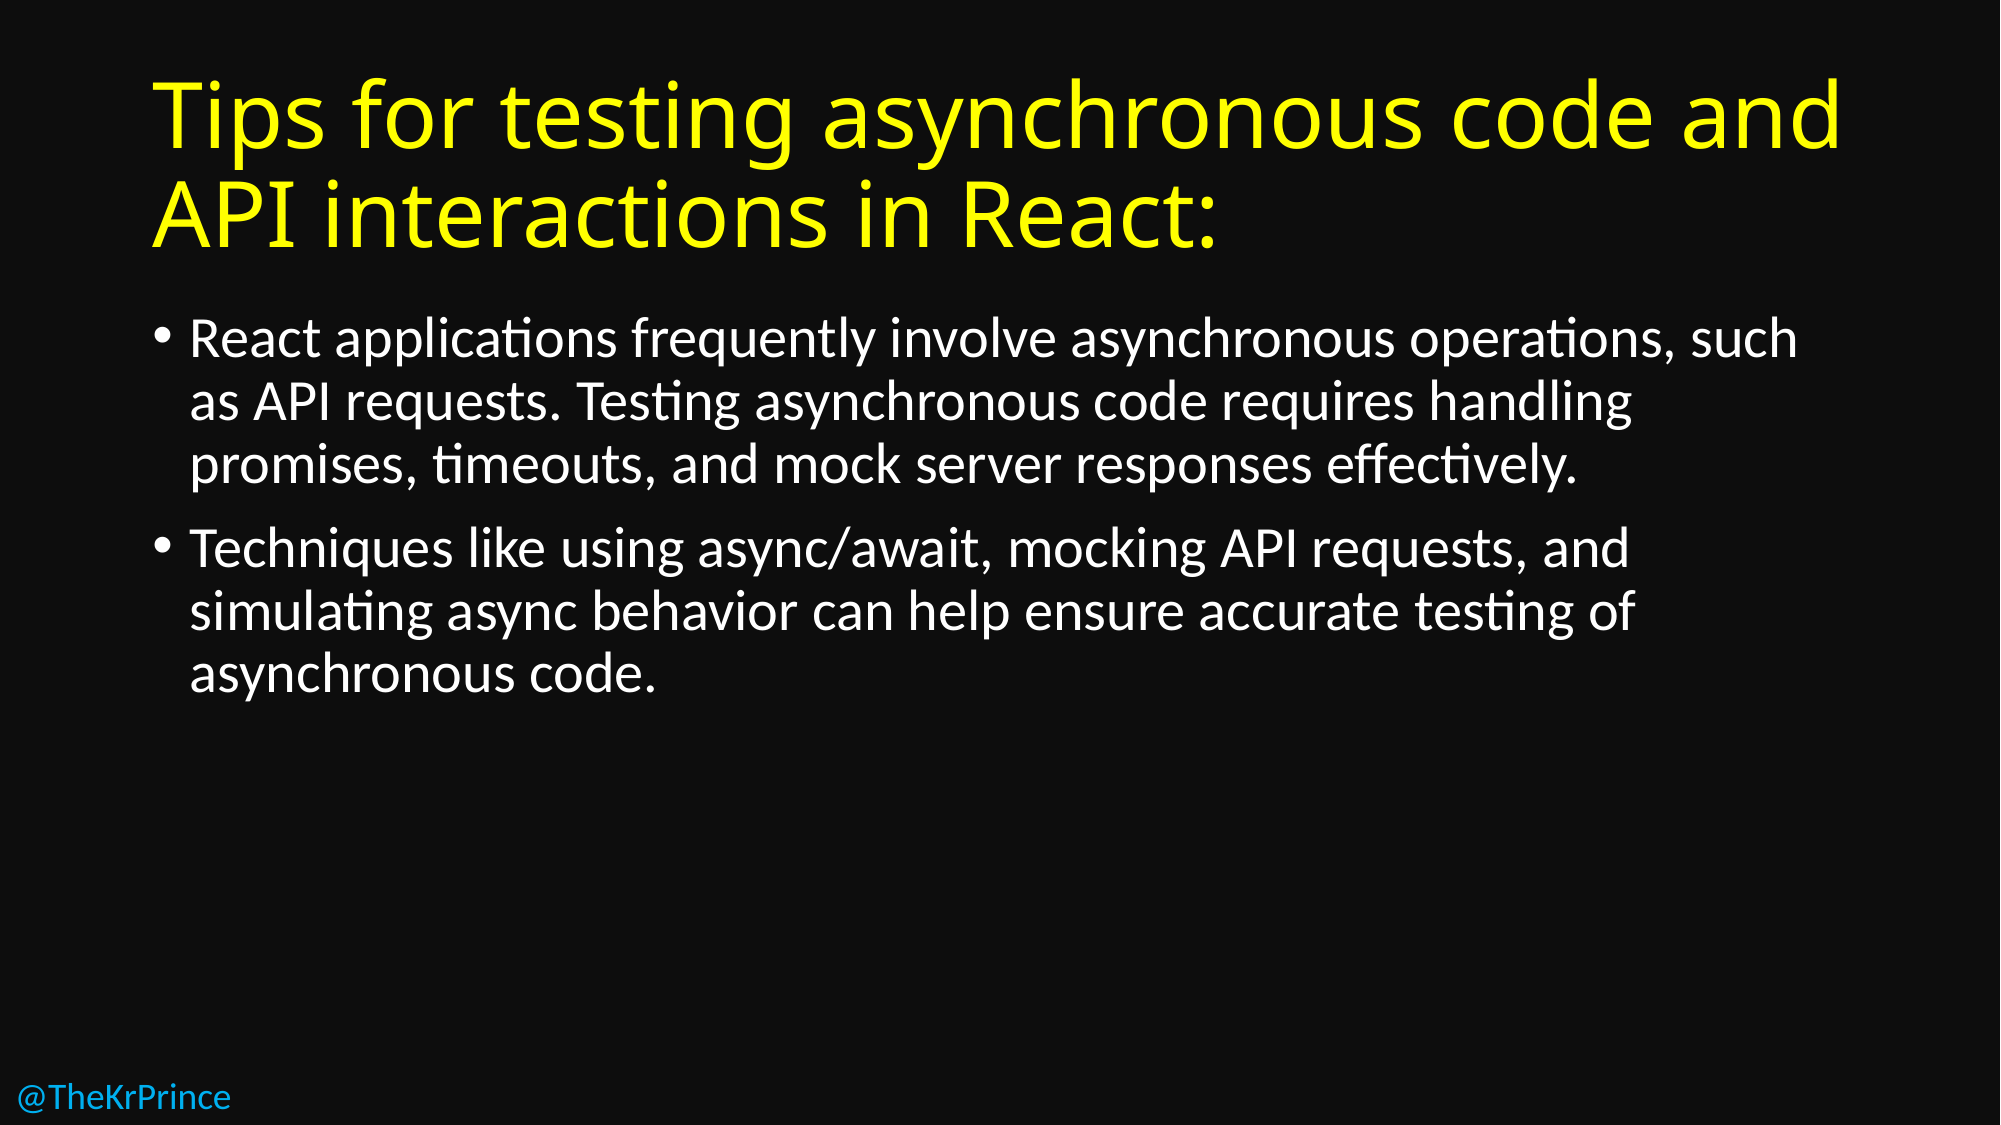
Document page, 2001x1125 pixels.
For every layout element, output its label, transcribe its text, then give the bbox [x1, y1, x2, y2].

list React applications frequently involve asynchronous operations, such as API requests. Testing asynchronous code requires handling promises, timeouts, and mock server responses effectively. Techniques like using async/await, mocking API requests, and simulating async behavior can help ensure accurate testing of asynchronous code. [137, 299, 1863, 1014]
title Tips for testing asynchronous code and API interactions in React: [137, 59, 1863, 278]
text_box @TheKrPrince [0, 1064, 274, 1125]
